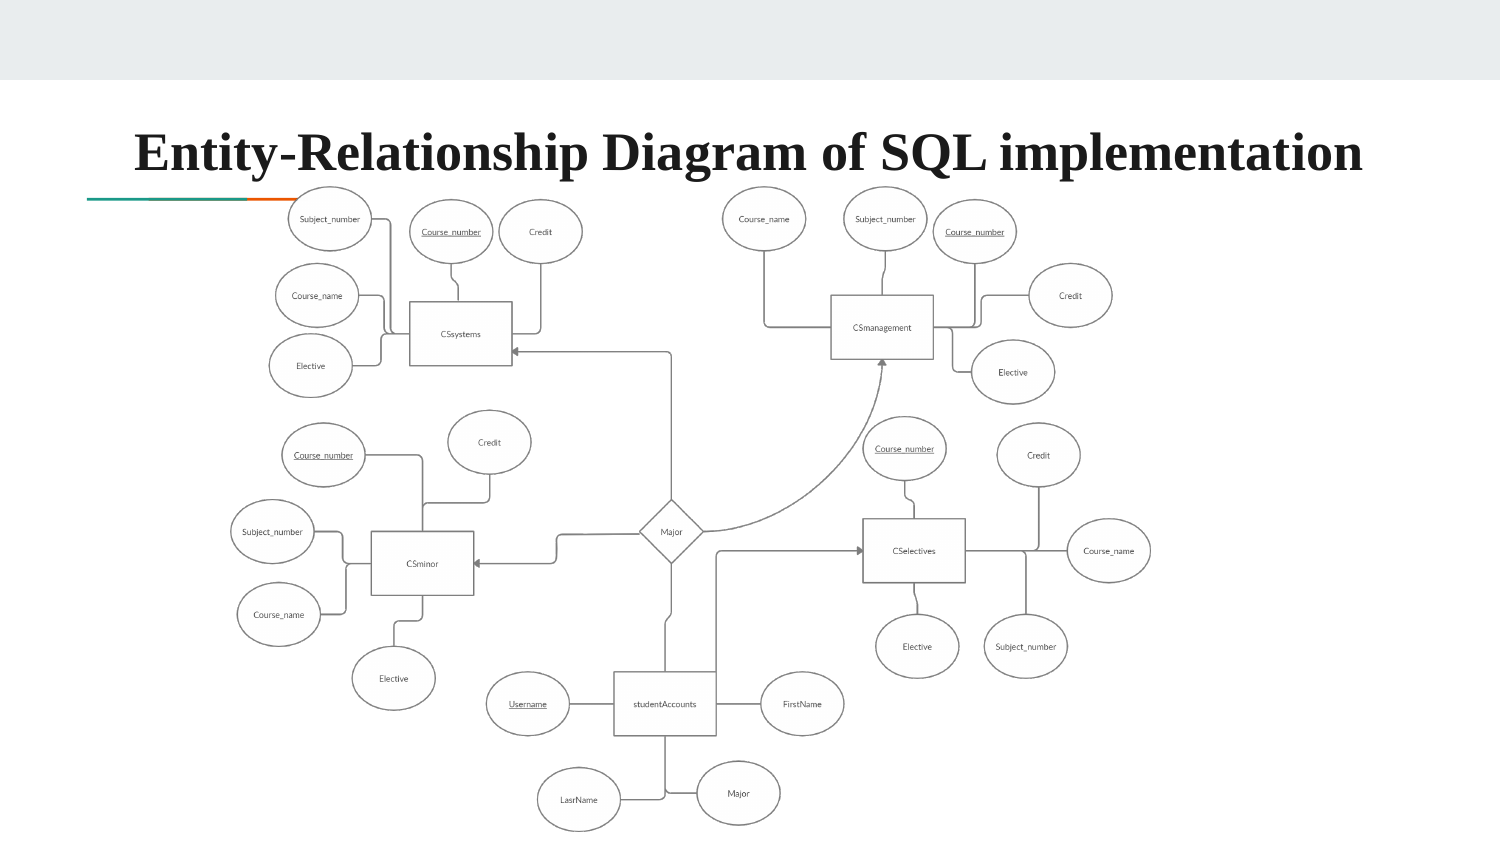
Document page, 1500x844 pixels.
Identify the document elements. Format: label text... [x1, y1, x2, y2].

title Entity-Relationship Diagram of SQL implementation [119, 101, 1381, 190]
picture [218, 173, 1163, 844]
